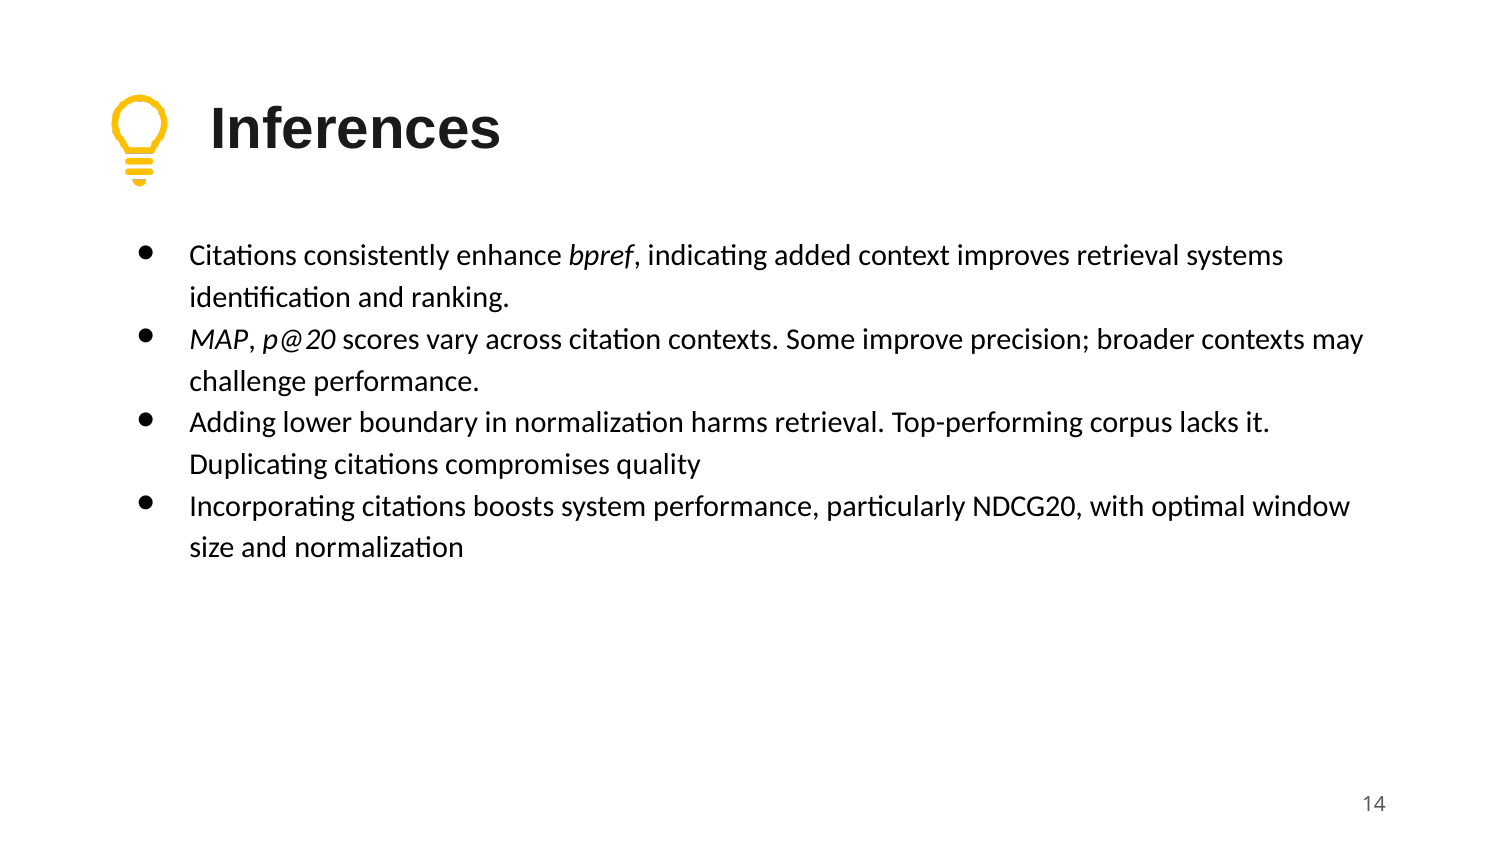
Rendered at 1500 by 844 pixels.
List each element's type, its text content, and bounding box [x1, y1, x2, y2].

title Inferences [199, 48, 936, 212]
picture [87, 88, 192, 194]
slide_number 14 [1059, 782, 1397, 827]
list Citations consistently enhance bpref, indicating added context improves retrieval systems identification and ranking. MAP, p@20 scores vary across citation contexts. Some improve precision; broader contexts may challenge performance. Adding lower boundary in normalization harms retrieval. Top-performing corpus lacks it. Duplicating citations compromises quality Incorporating citations boosts system performance, particularly NDCG20, with optimal window size and normalization [103, 224, 1397, 760]
